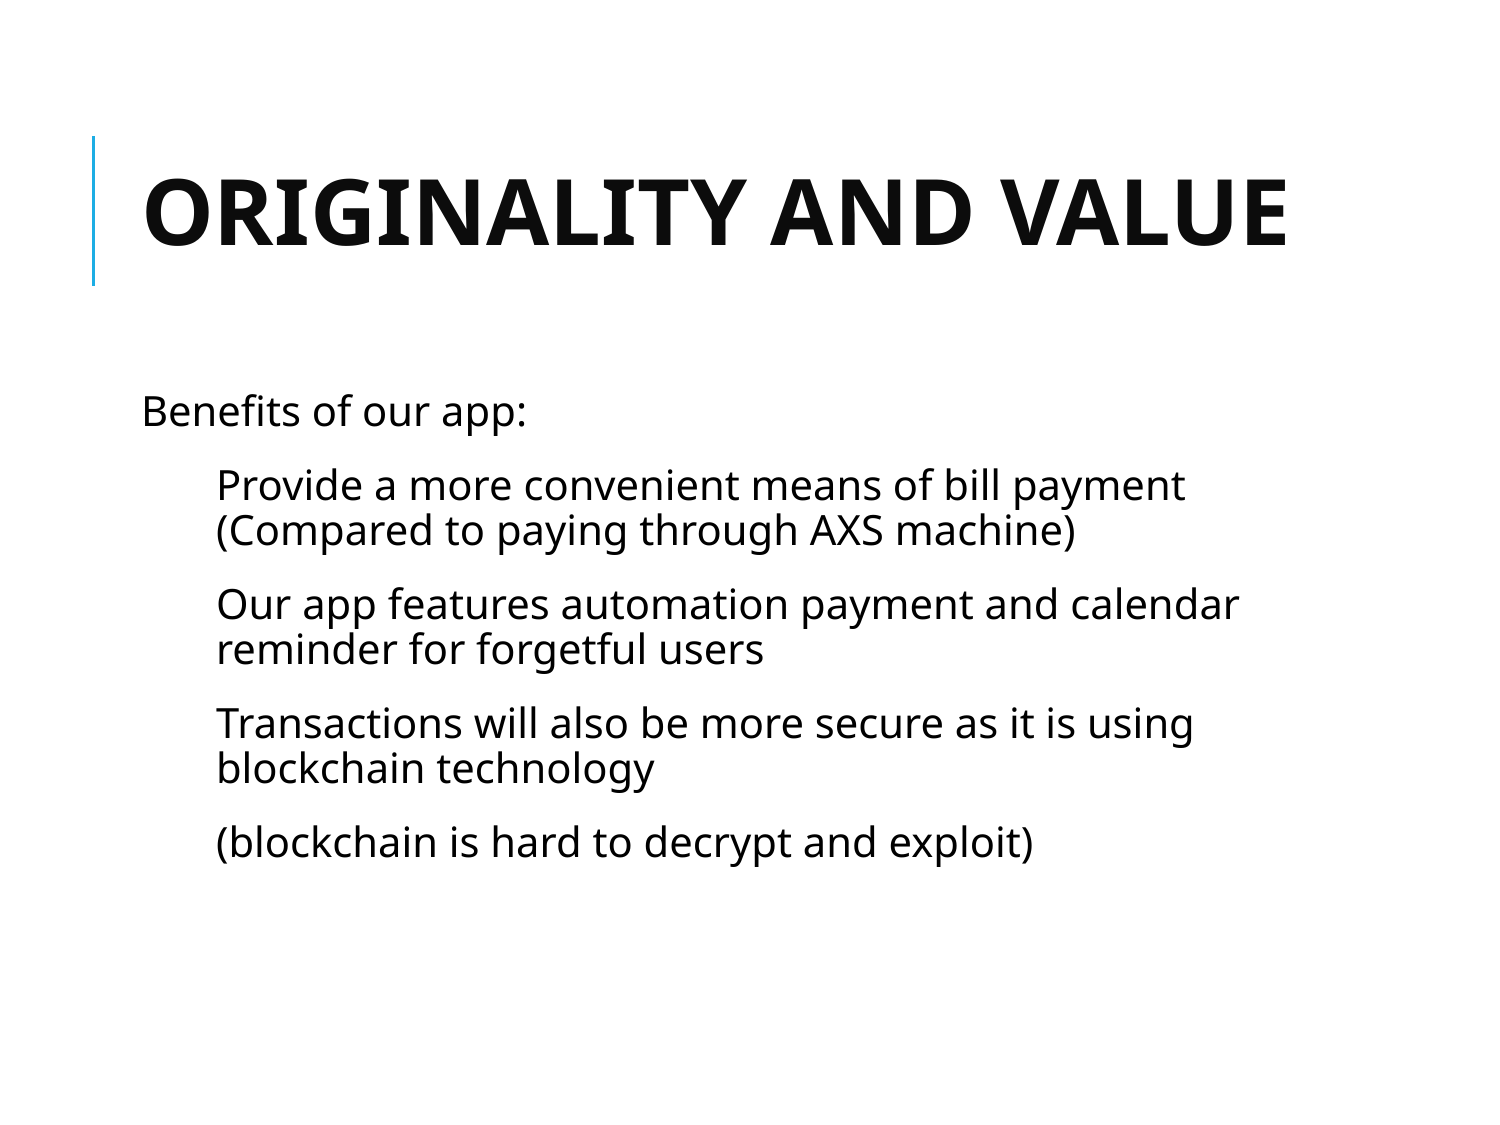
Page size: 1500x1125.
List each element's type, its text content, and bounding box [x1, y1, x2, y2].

list Benefits of our app: Provide a more convenient means of bill payment (Compared to paying through AXS machine) Our app features automation payment and calendar reminder for forgetful users Transactions will also be more secure as it is using blockchain technology (blockchain is hard to decrypt and exploit) [126, 375, 1322, 1035]
title ORIGINALITY AND VALUE [126, 96, 1322, 342]
